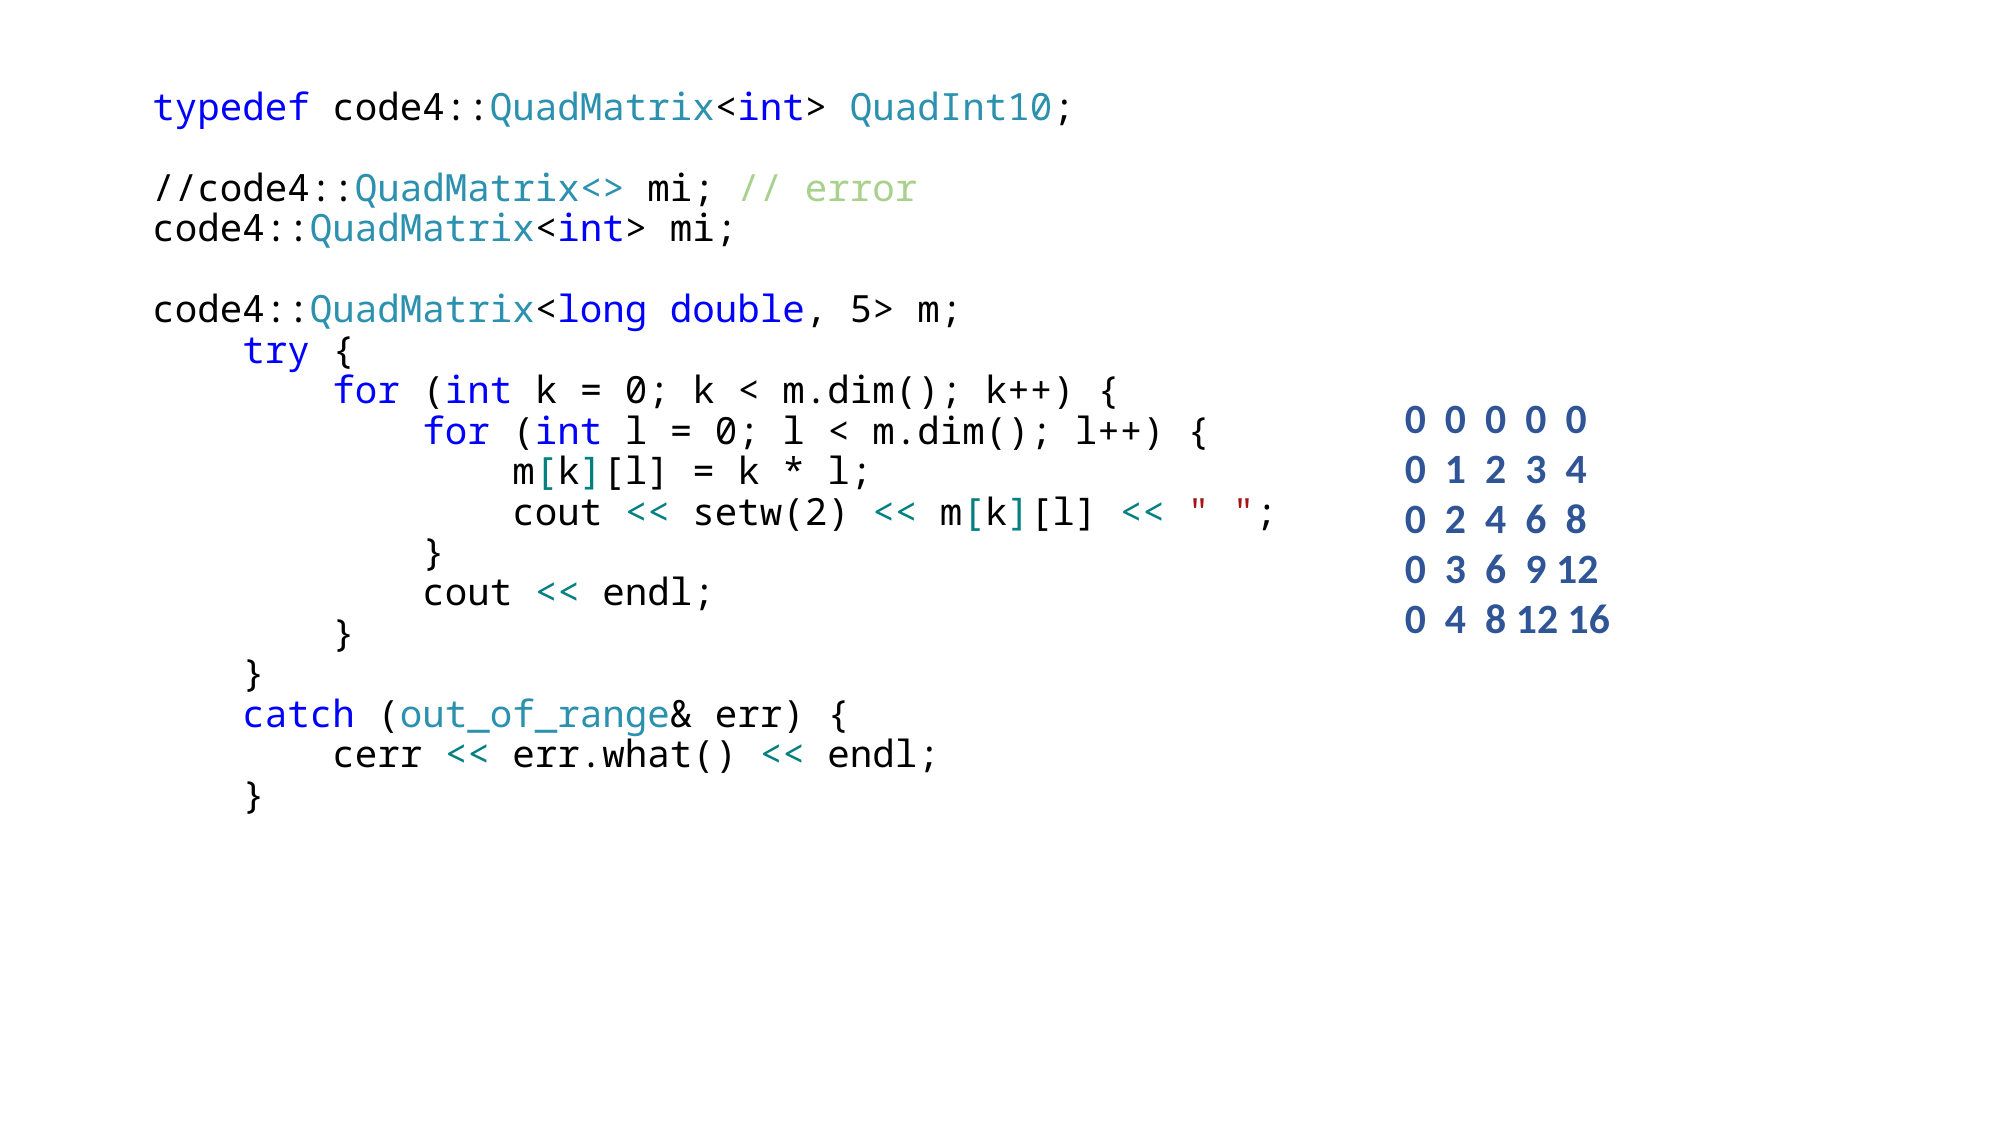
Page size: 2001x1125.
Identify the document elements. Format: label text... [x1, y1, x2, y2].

list typedef code4::QuadMatrix<int> QuadInt10; //code4::QuadMatrix<> mi; // error code4::QuadMatrix<int> mi; code4::QuadMatrix<long double, 5> m; try { for (int k = 0; k < m.dim(); k++) { for (int l = 0; l < m.dim(); l++) { m[k][l] = k * l; cout << setw(2) << m[k][l] << " "; } cout << endl; } } catch (out_of_range& err) { cerr << err.what() << endl; } [137, 80, 1863, 1014]
text_box 0 0 0 0 0 0 1 2 3 4 0 2 4 6 8 0 3 6 9 12 0 4 8 12 16 [1380, 384, 1899, 650]
